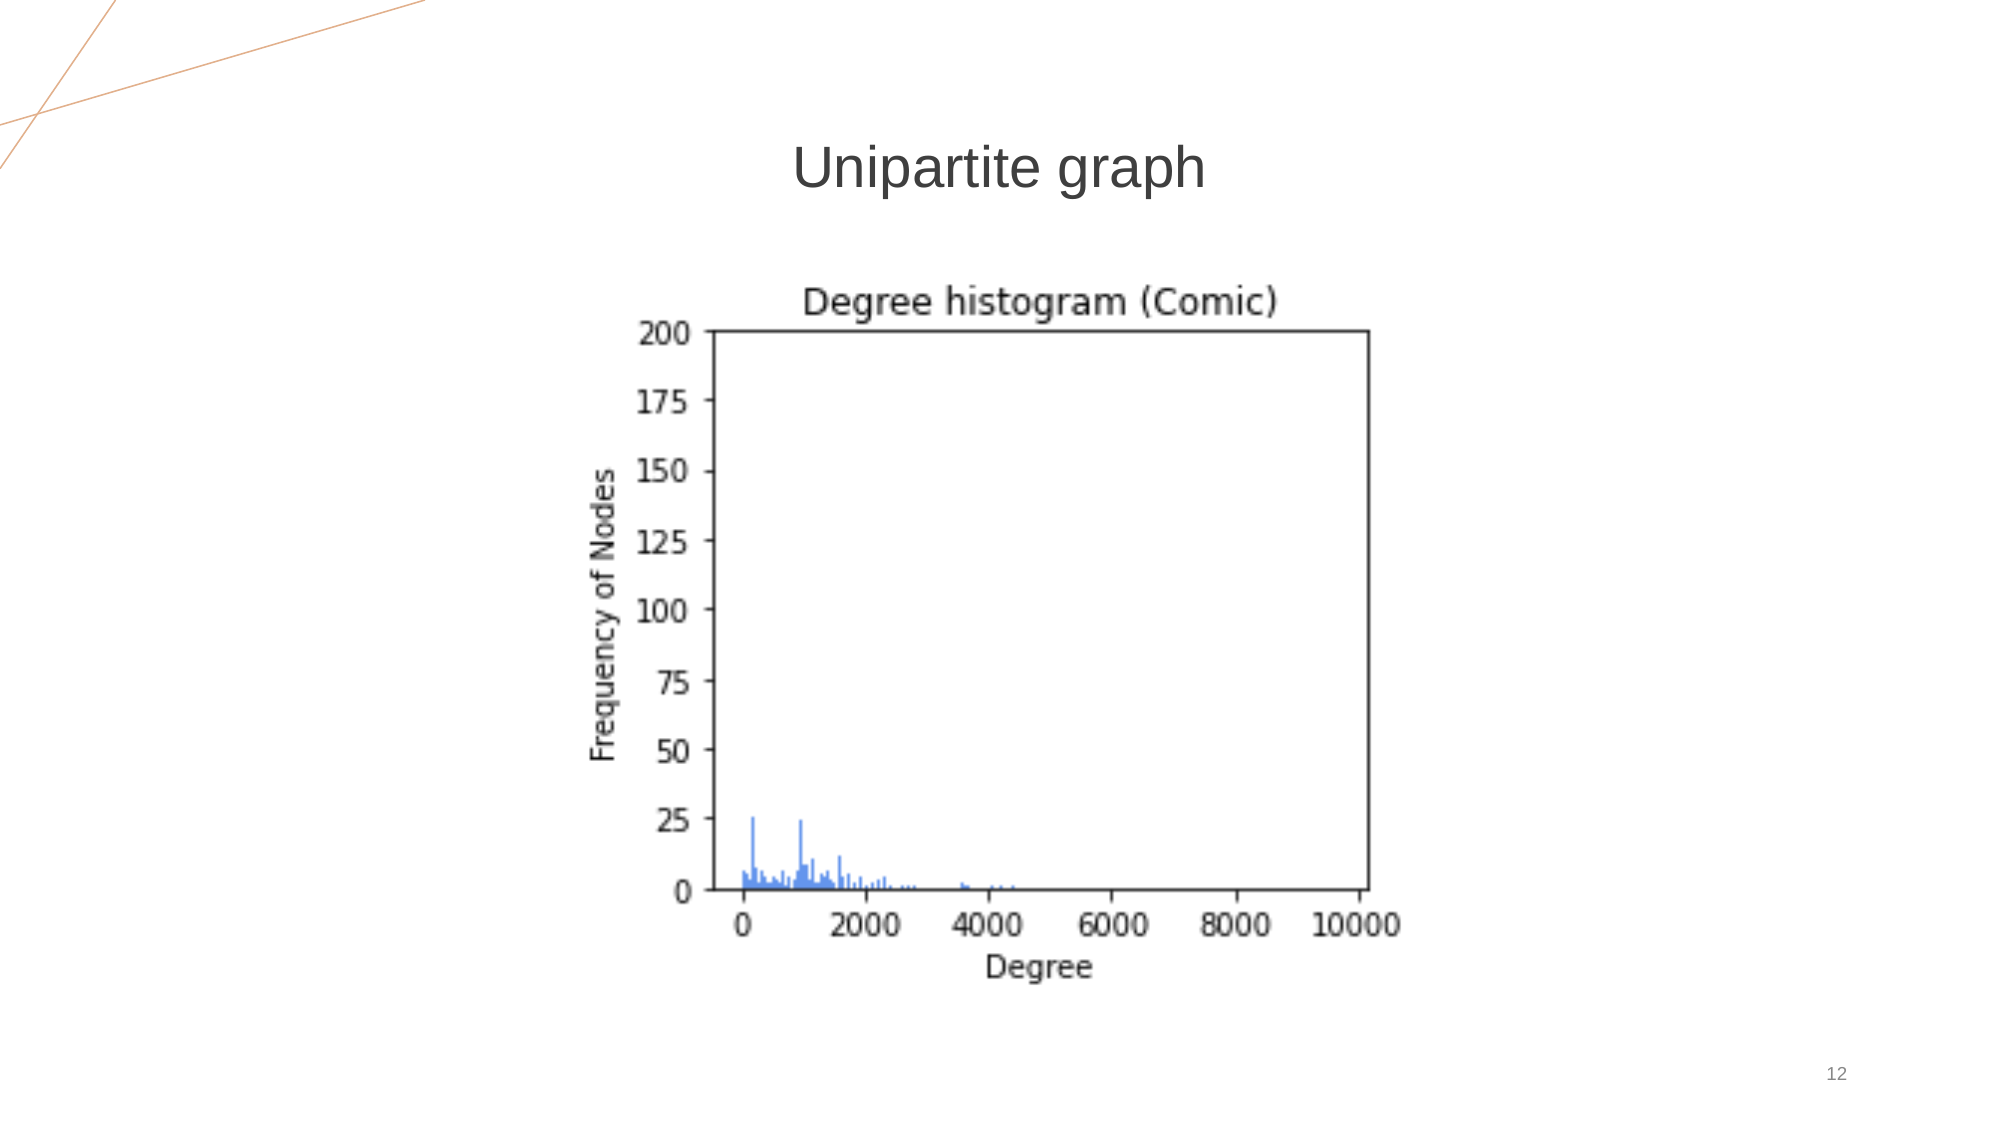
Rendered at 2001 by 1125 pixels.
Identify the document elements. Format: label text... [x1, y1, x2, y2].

title Unipartite graph [137, 59, 1863, 278]
slide_number ‹#› [1412, 1042, 1863, 1103]
picture [575, 248, 1425, 1003]
